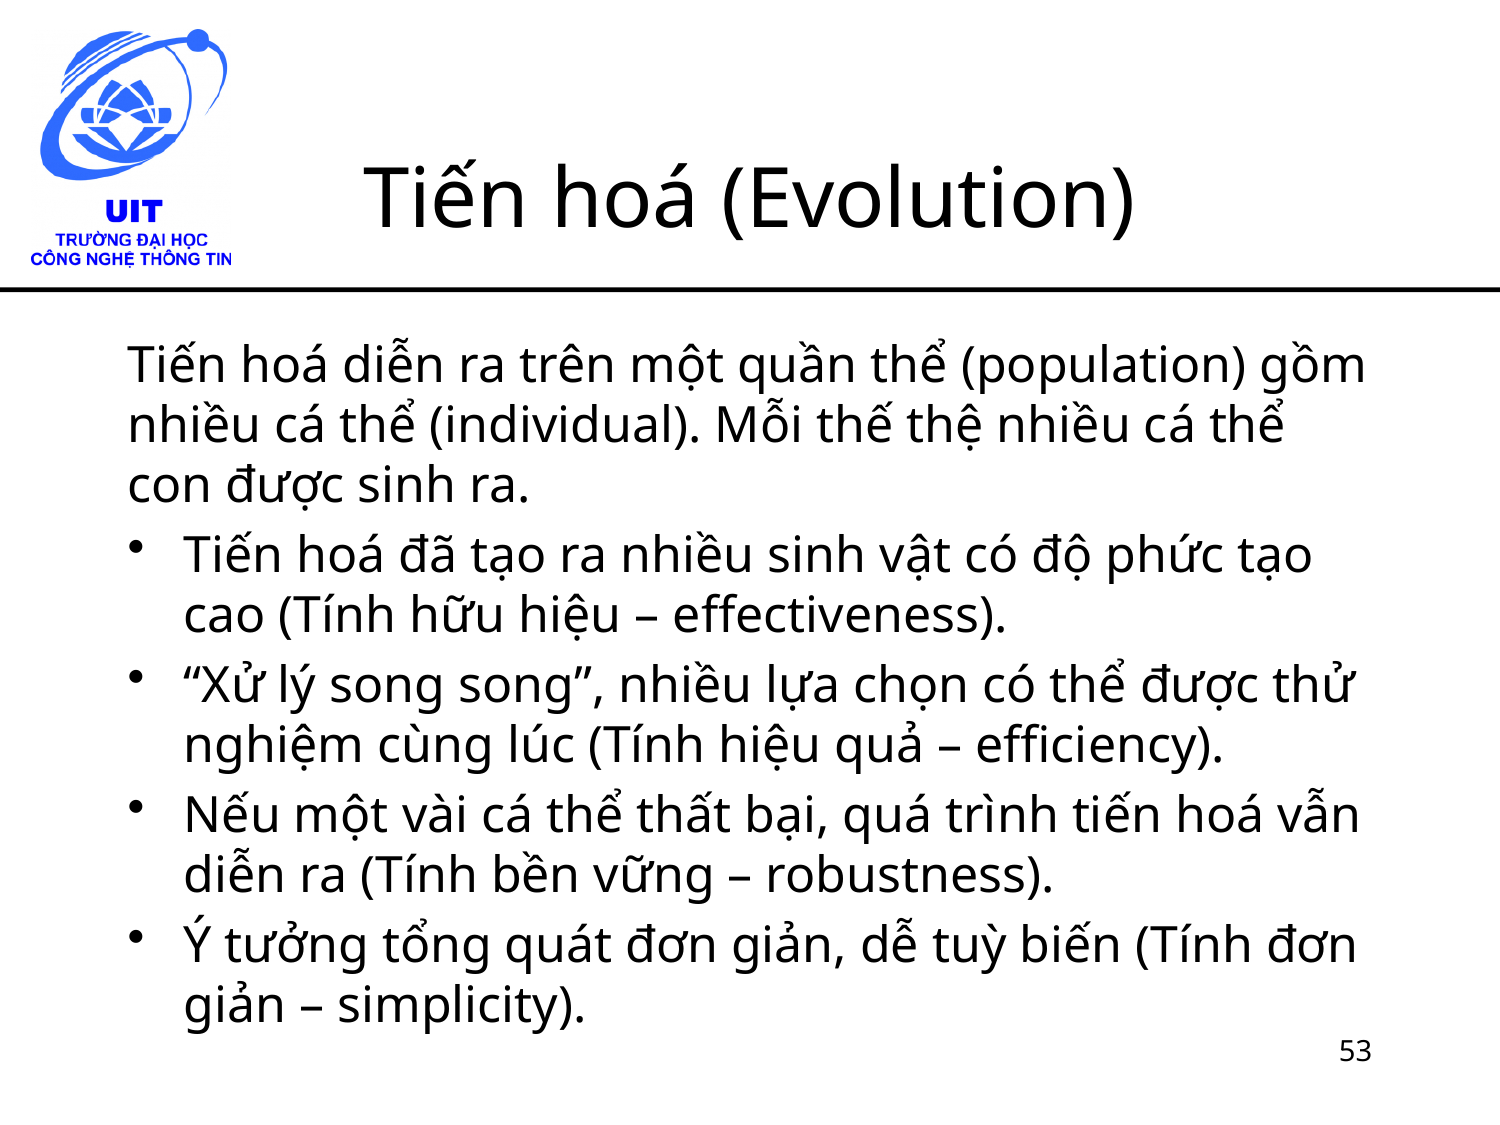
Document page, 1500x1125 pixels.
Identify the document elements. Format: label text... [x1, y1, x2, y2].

picture [31, 29, 231, 268]
slide_number 53 [1074, 1024, 1388, 1101]
title Tiến hoá (Evolution) [112, 99, 1388, 288]
list Tiến hoá diễn ra trên một quần thể (population) gồm nhiều cá thể (individual). Mỗi thế thệ nhiều cá thể con được sinh ra. Tiến hoá đã tạo ra nhiều sinh vật có độ phức tạo cao (Tính hữu hiệu – effectiveness). “Xử lý song song”, nhiều lựa chọn có thể được thử nghiệm cùng lúc (Tính hiệu quả – efficiency). Nếu một vài cá thể thất bại, quá trình tiến hoá vẫn diễn ra (Tính bền vững – robustness). Ý tưởng tổng quát đơn giản, dễ tuỳ biến (Tính đơn giản – simplicity). [112, 324, 1388, 1000]
